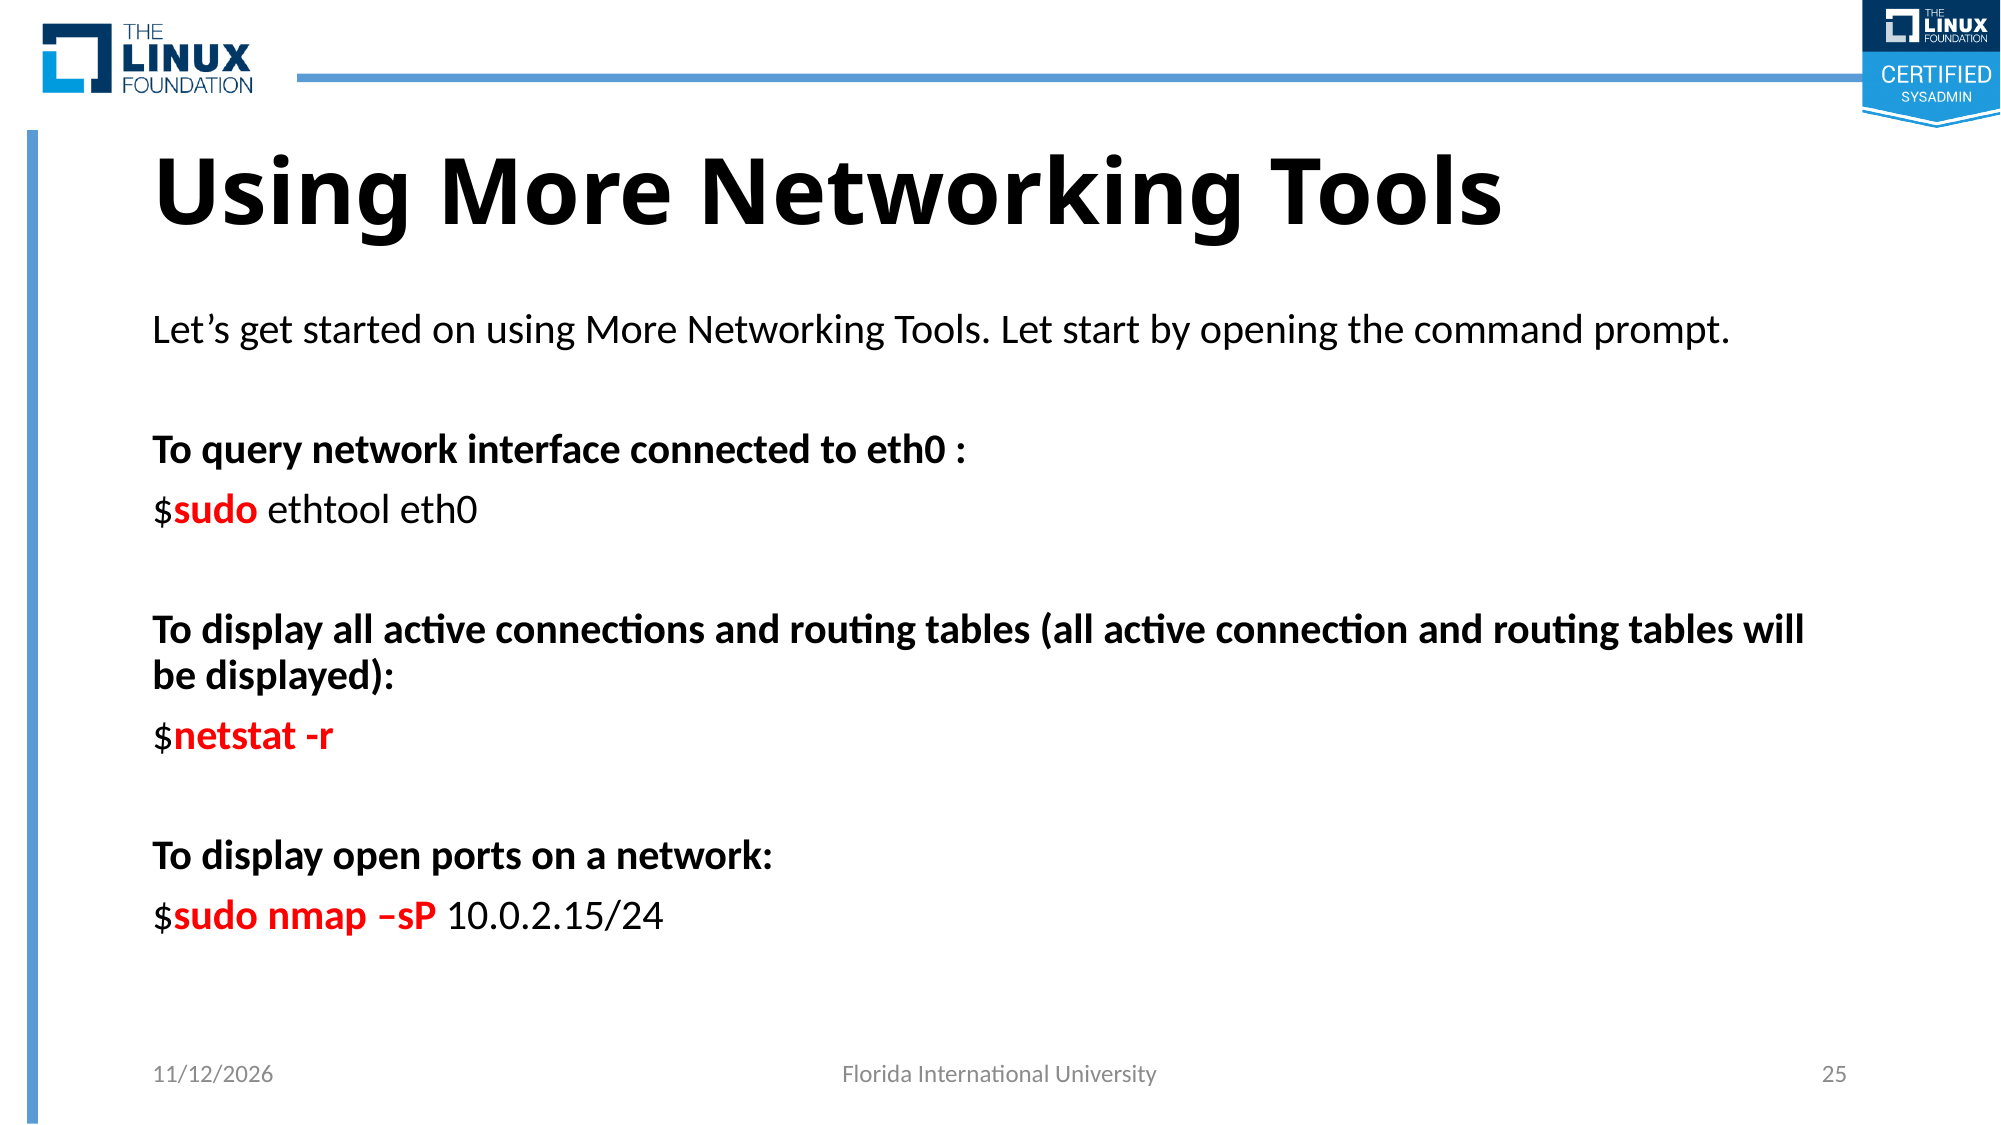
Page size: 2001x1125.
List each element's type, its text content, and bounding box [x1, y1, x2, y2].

slide_number 25 [1412, 1042, 1863, 1103]
footer Florida International University [662, 1042, 1338, 1103]
picture [1862, 0, 2001, 128]
title Using More Networking Tools [137, 111, 1853, 278]
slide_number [137, 1042, 588, 1103]
picture [0, 1, 297, 130]
list Let’s get started on using More Networking Tools. Let start by opening the command prompt. To query network interface connected to eth0 : $sudo ethtool eth0 To display all active connections and routing tables (all active connection and routing tables will be displayed): $netstat -r To display open ports on a network: $sudo nmap –sP 10.0.2.15/24 [137, 299, 1863, 1014]
